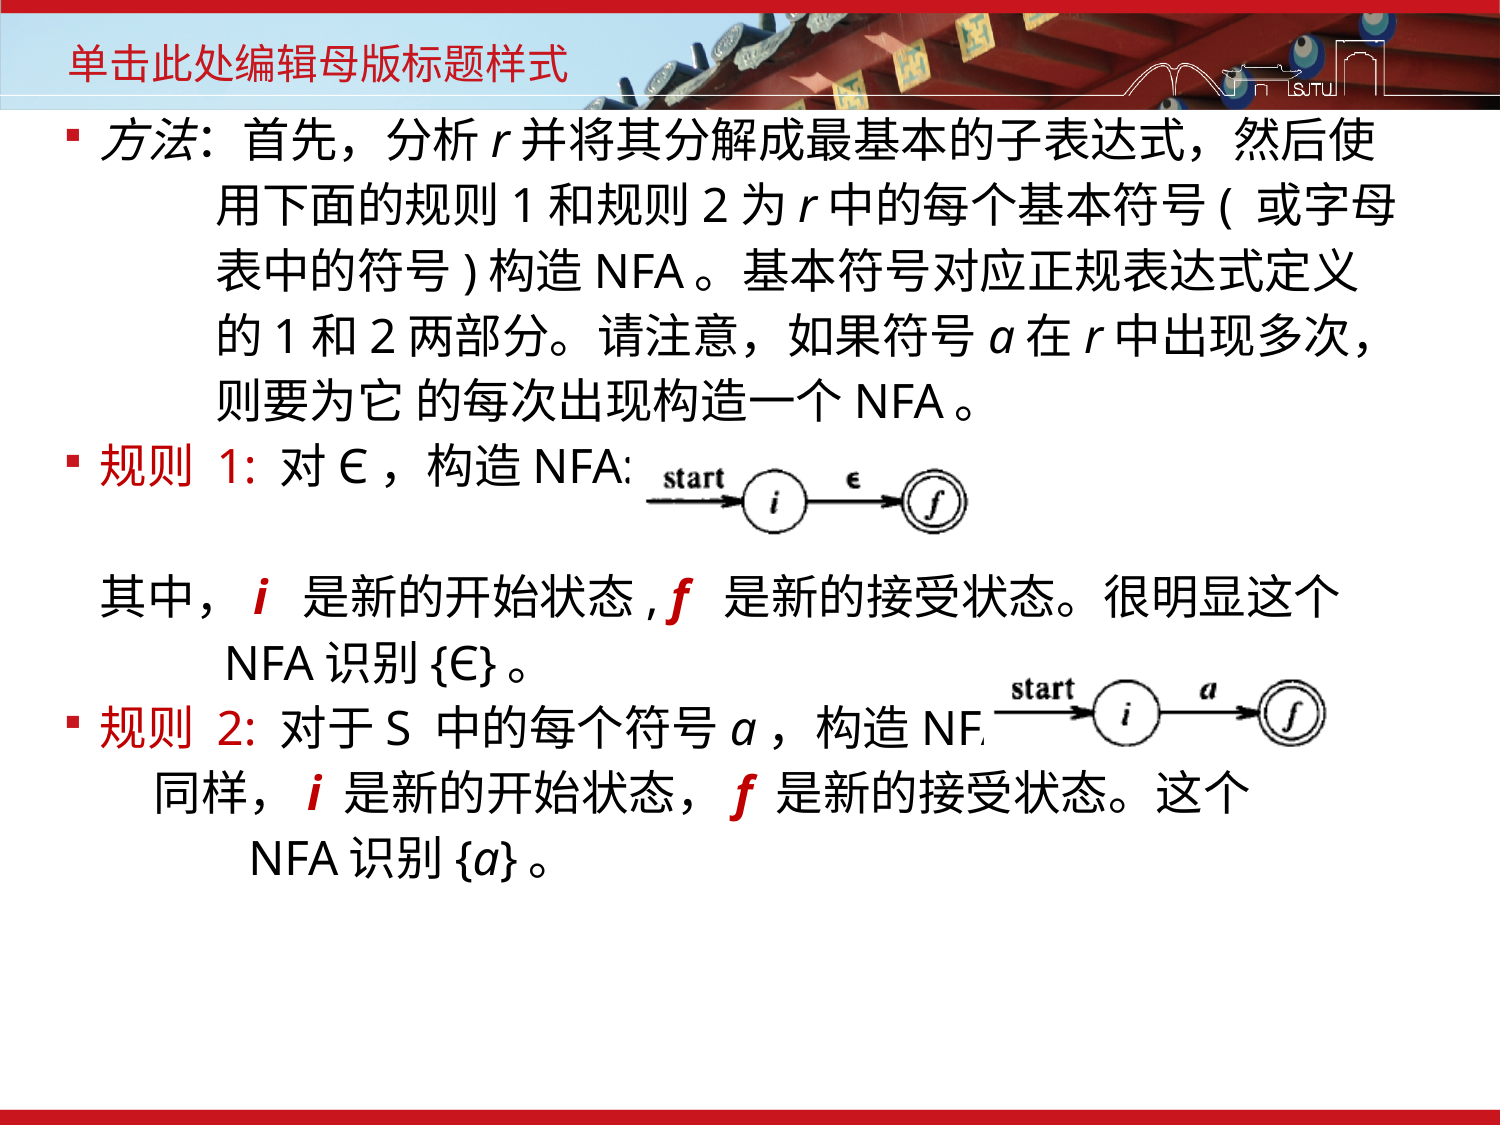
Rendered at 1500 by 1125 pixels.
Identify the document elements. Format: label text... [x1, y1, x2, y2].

picture [629, 448, 984, 546]
list 方法：首先，分析r并将其分解成最基本的子表达式，然后使 用下面的规则1和规则2为r中的每个基本符号( 或字母 表中的符号)构造NFA。基本符号对应正规表达式定义 的1和2两部分。请注意，如果符号a在r中出现多次， 则要为它 的每次出现构造一个NFA。 规则 1: 对Є，构造NFA: 其中，i 是新的开始状态, f 是新的接受状态。很明显这个 NFA识别{Є}。 规则 2: 对于S 中的每个符号a，构造NFA: 同样，i 是新的开始状态，f 是新的接受状态。这个 NFA识别{a}。 [49, 113, 1451, 1001]
picture [0, 0, 1500, 110]
picture [983, 657, 1339, 763]
